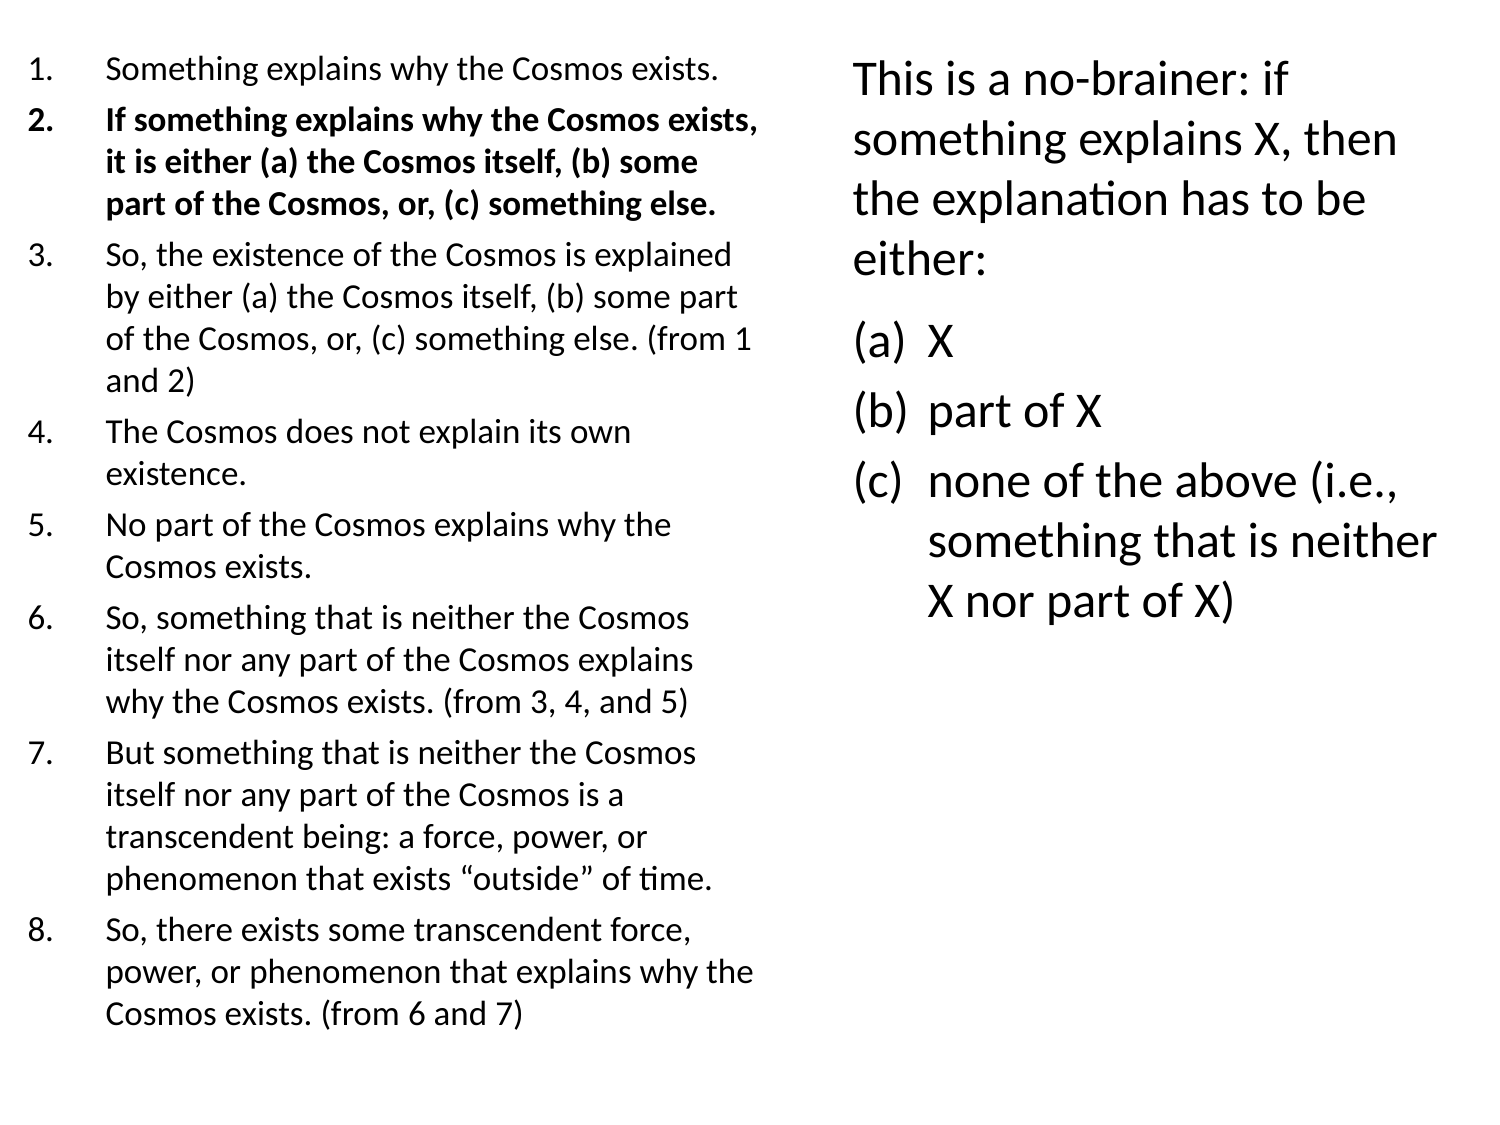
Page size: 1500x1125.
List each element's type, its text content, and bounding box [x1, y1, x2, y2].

list Something explains why the Cosmos exists. If something explains why the Cosmos exists, it is either (a) the Cosmos itself, (b) some part of the Cosmos, or, (c) something else. So, the existence of the Cosmos is explained by either (a) the Cosmos itself, (b) some part of the Cosmos, or, (c) something else. (from 1 and 2) The Cosmos does not explain its own existence. No part of the Cosmos explains why the Cosmos exists. So, something that is neither the Cosmos itself nor any part of the Cosmos explains why the Cosmos exists. (from 3, 4, and 5) But something that is neither the Cosmos itself nor any part of the Cosmos is a transcendent being: a force, power, or phenomenon that exists “outside” of time. So, there exists some transcendent force, power, or phenomenon that explains why the Cosmos exists. (from 6 and 7) [12, 37, 775, 1100]
list This is a no-brainer: if something explains X, then the explanation has to be either: X part of X none of the above (i.e., something that is neither X nor part of X) [837, 37, 1475, 1038]
